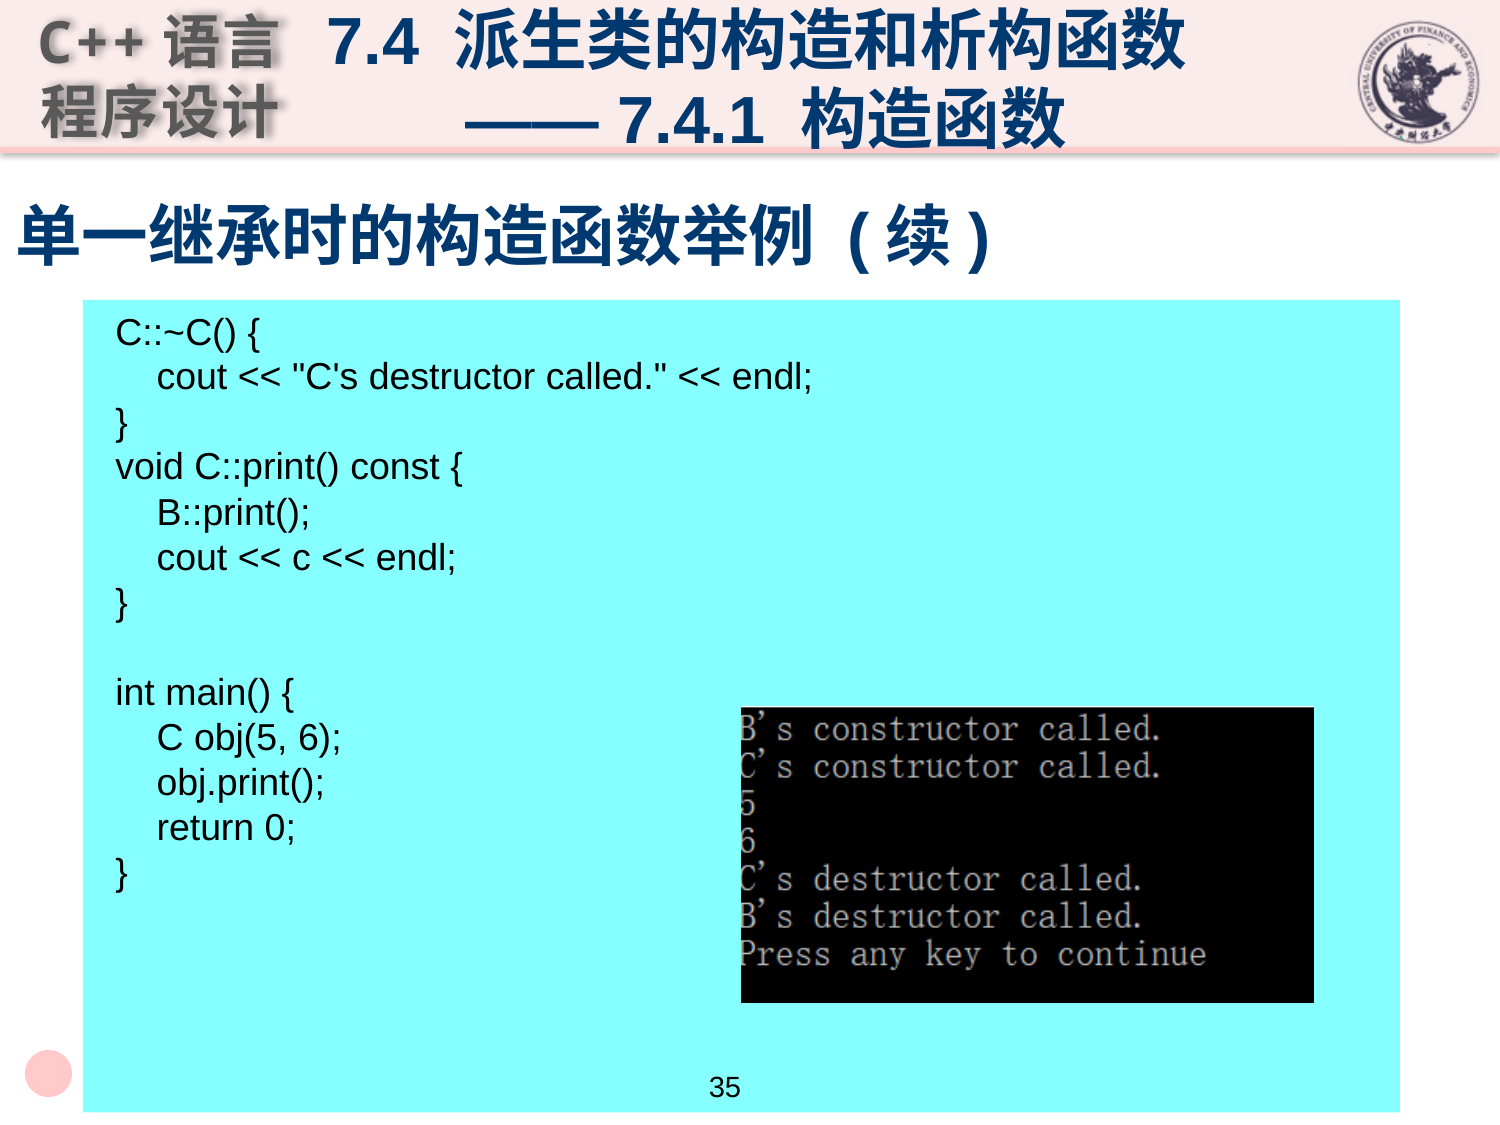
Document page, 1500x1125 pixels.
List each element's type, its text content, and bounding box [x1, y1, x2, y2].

list C::~C() { cout << "C's destructor called." << endl; } void C::print() const { B::print(); cout << c << endl; } int main() { C obj(5, 6); obj.print(); return 0; } [82, 299, 1401, 1113]
picture [741, 705, 1314, 1004]
title 单一继承时的构造函数举例 (续) [0, 155, 1100, 313]
picture [0, 0, 1500, 147]
text_box 7.4 派生类的构造和析构函数 —— 7.4.1 构造函数 [39, 42, 1475, 113]
slide_number 35 [674, 1046, 776, 1125]
